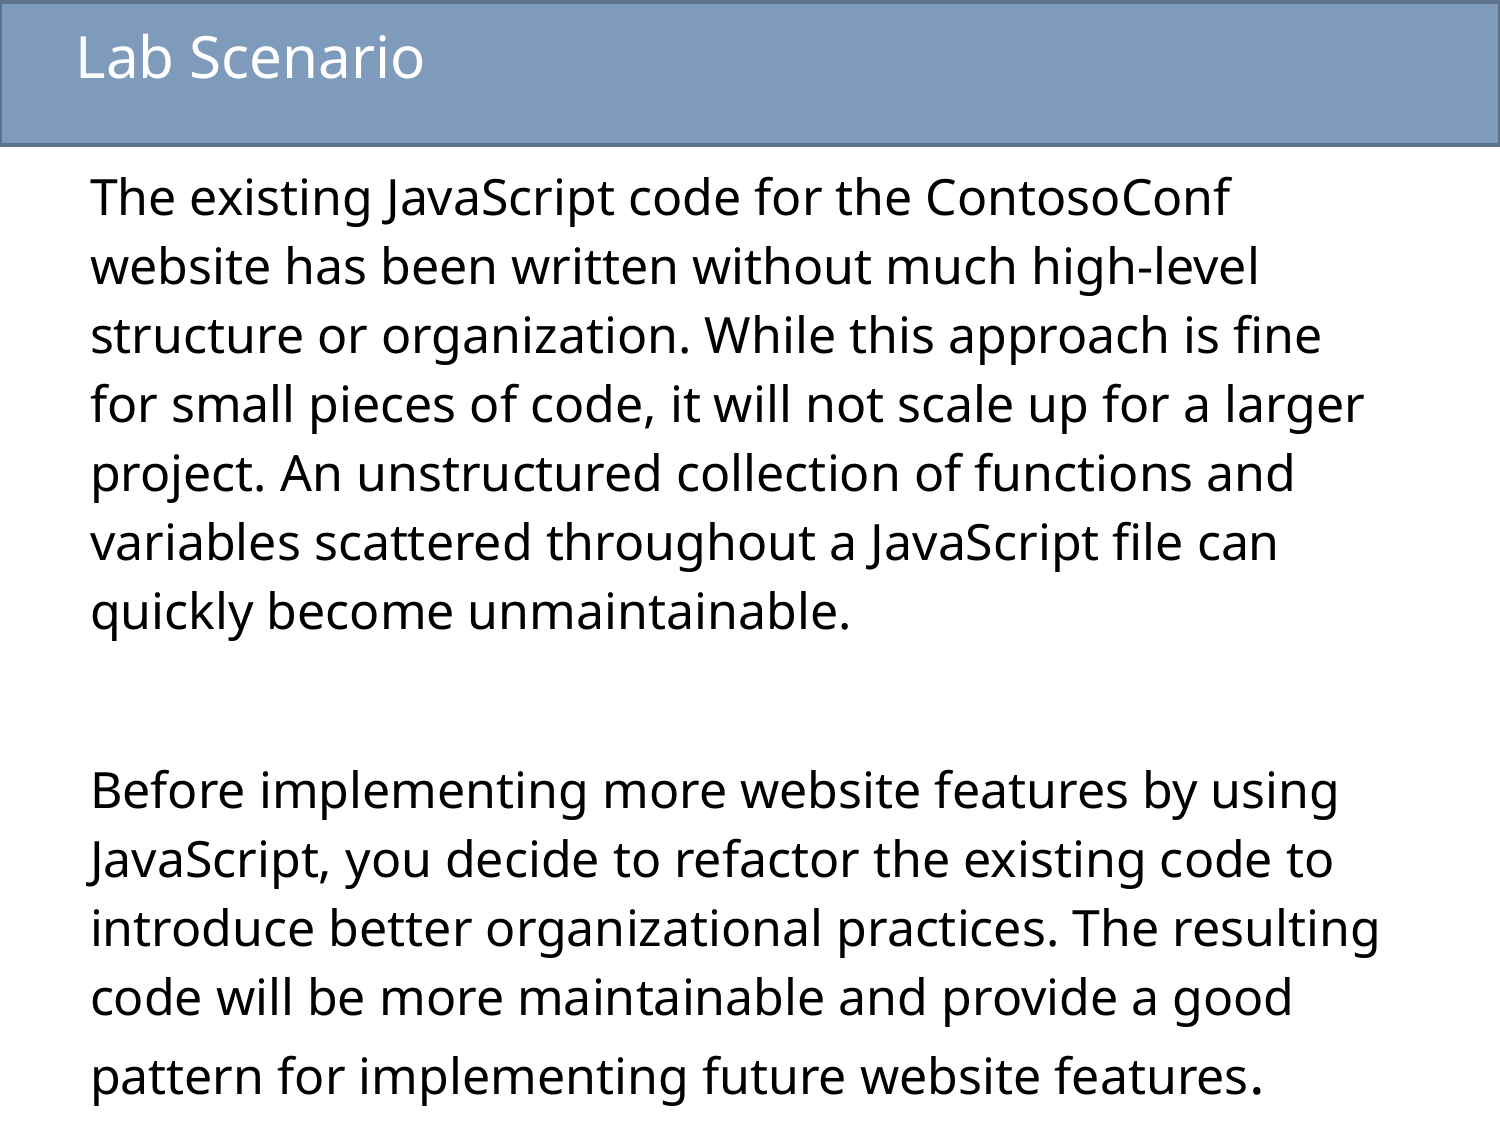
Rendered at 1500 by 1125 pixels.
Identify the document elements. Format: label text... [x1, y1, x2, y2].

text_box The existing JavaScript code for the ContosoConf website has been written without much high-level structure or organization. While this approach is fine for small pieces of code, it will not scale up for a larger project. An unstructured collection of functions and variables scattered throughout a JavaScript file can quickly become unmaintainable. Before implementing more website features by using JavaScript, you decide to refactor the existing code to introduce better organizational practices. The resulting code will be more maintainable and provide a good pattern for implementing future website features. [75, 148, 1408, 1114]
title Lab Scenario [75, 0, 1351, 122]
